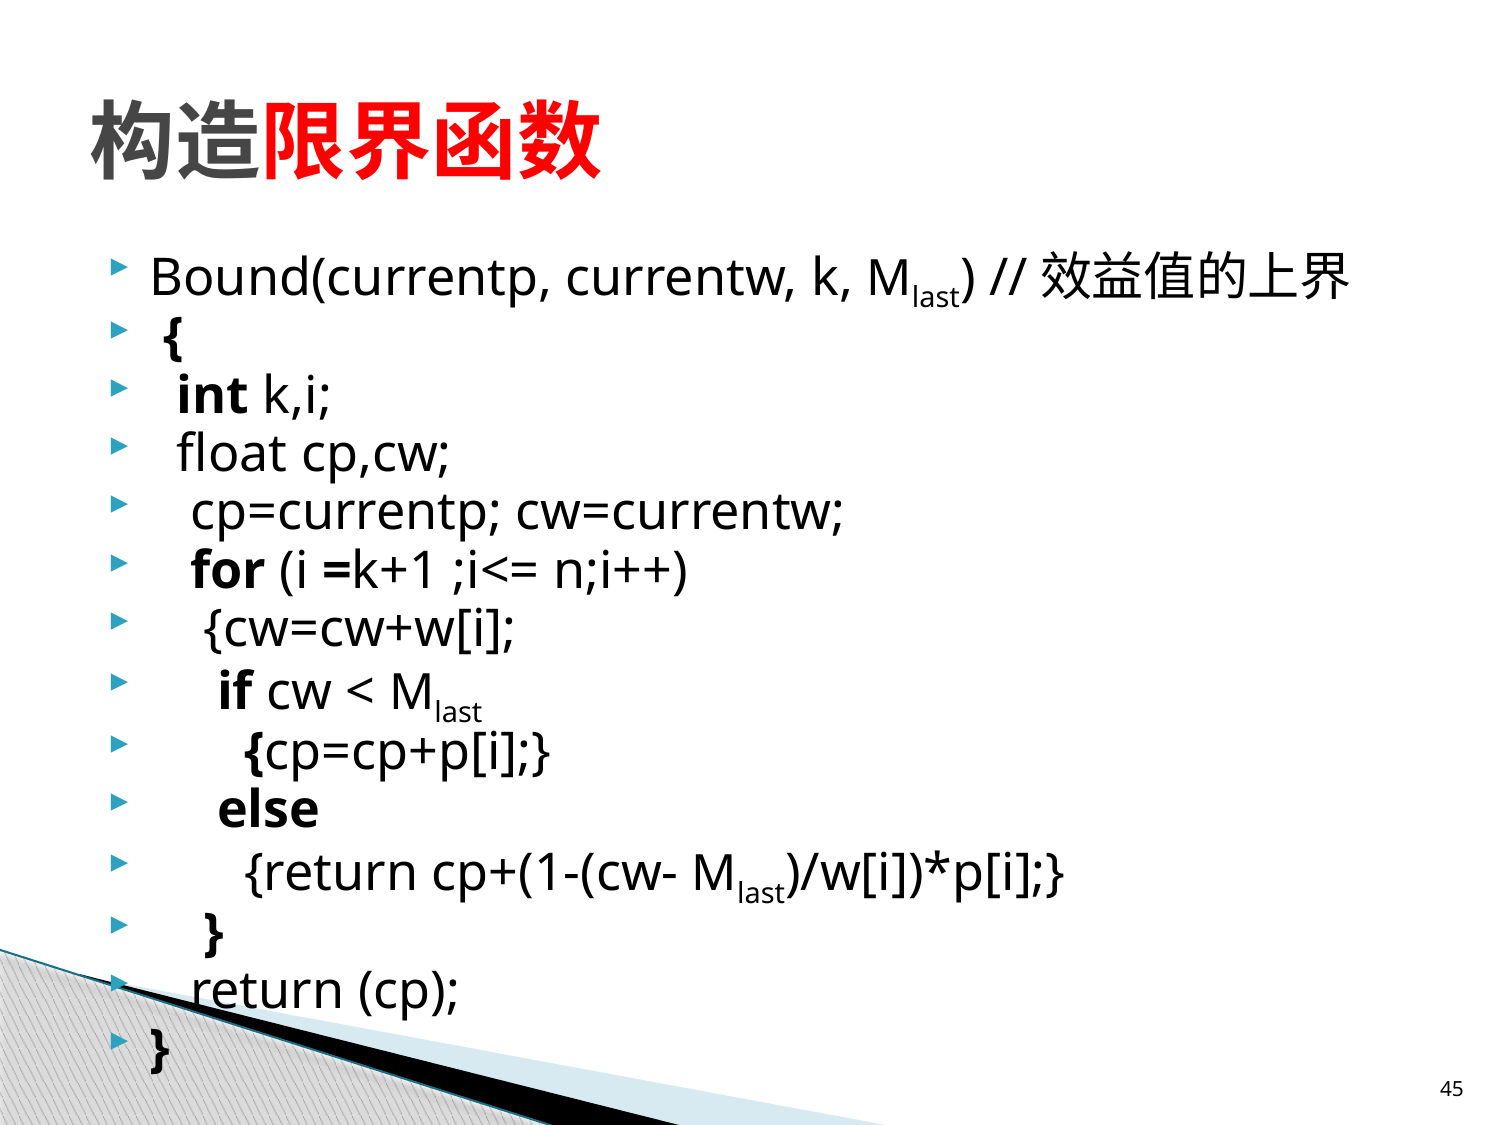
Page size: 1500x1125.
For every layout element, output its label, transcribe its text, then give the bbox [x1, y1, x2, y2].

slide_number 45 [1418, 1051, 1479, 1112]
title 构造限界函数 [75, 45, 1425, 233]
list Bound(currentp, currentw, k, Mlast) //效益值的上界 { int k,i; float cp,cw; cp=currentp; cw=currentw; for (i =k+1 ;i<= n;i++) {cw=cw+w[i]; if cw < Mlast {cp=cp+p[i];} else {return cp+(1-(cw- Mlast)/w[i])*p[i];} } return (cp); } [74, 242, 1426, 1036]
